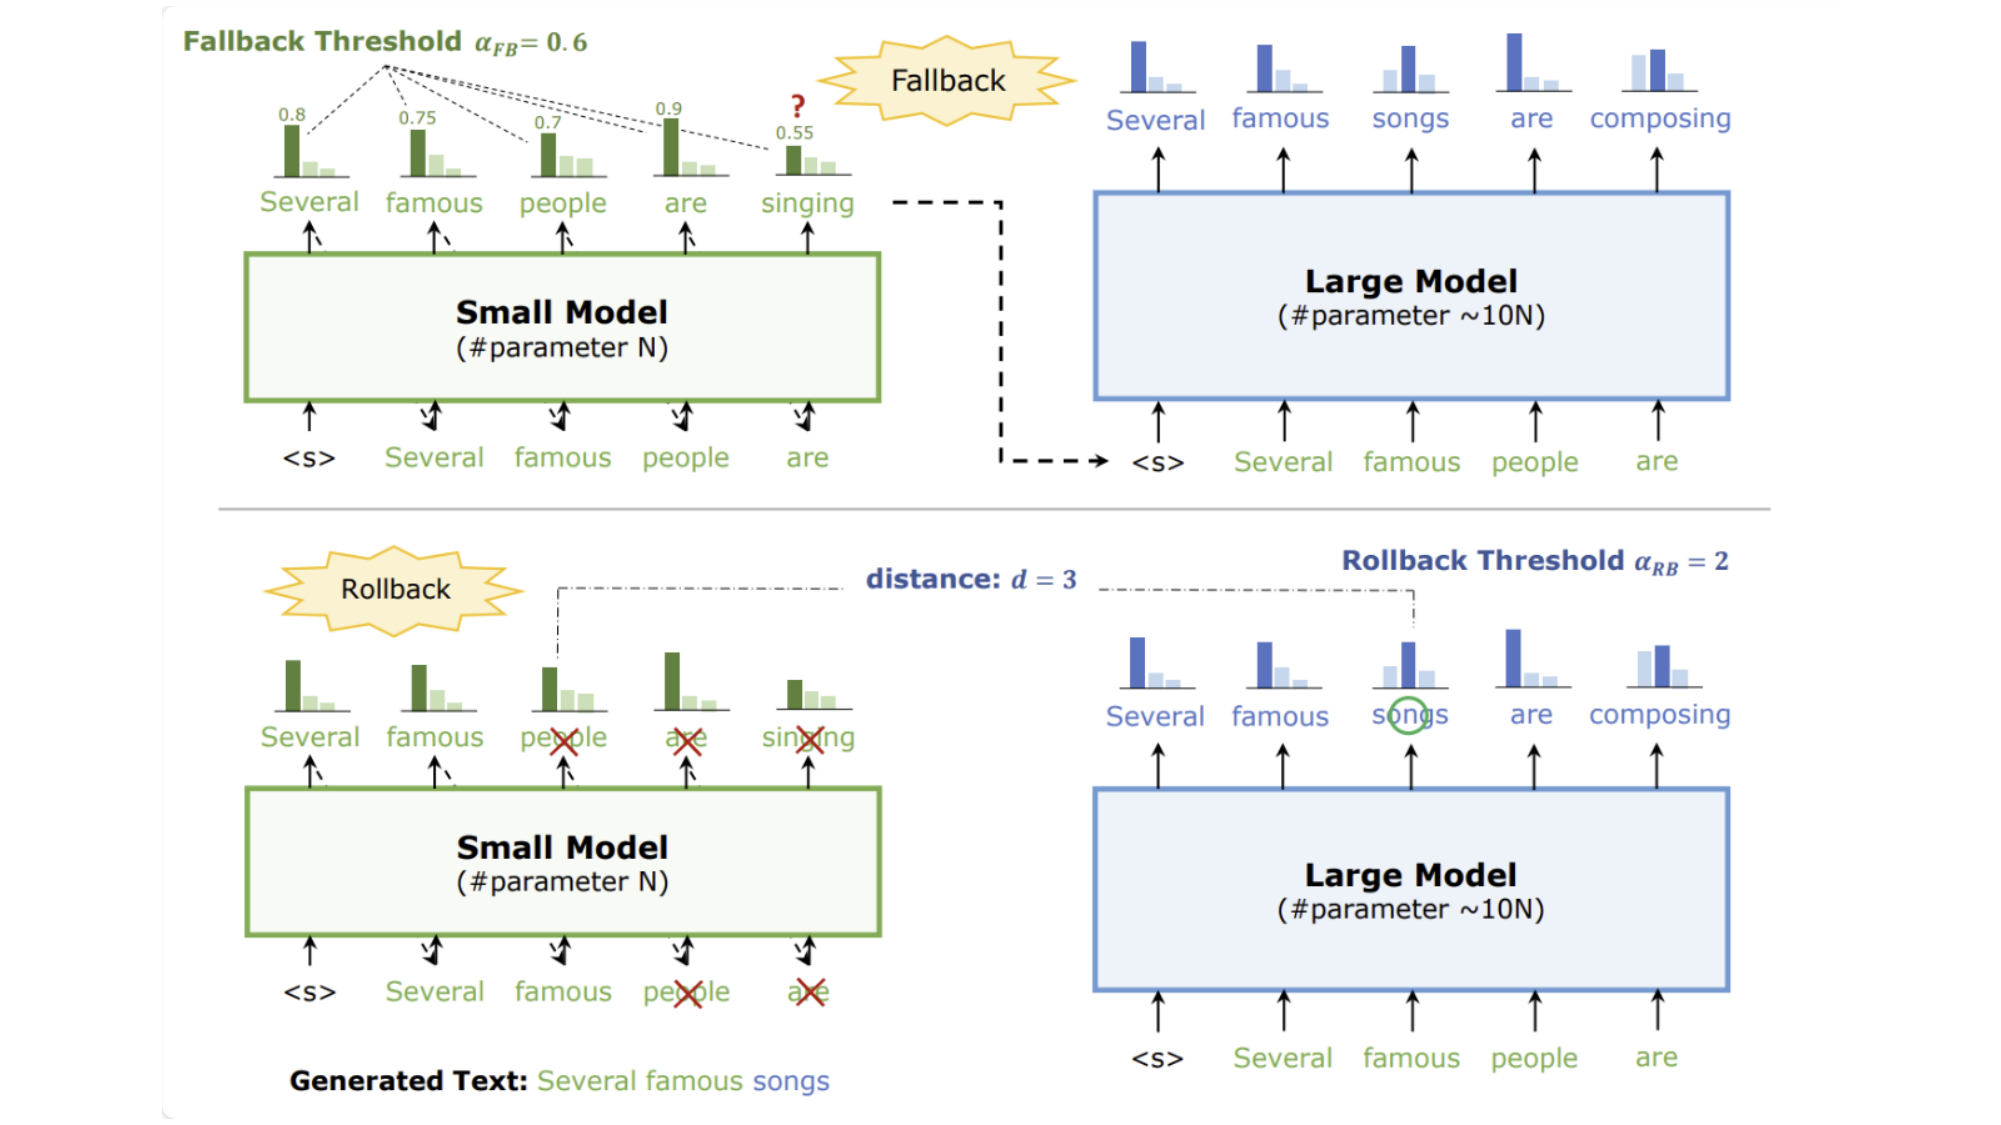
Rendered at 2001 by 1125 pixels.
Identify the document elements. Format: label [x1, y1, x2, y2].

picture [161, 5, 1838, 1120]
